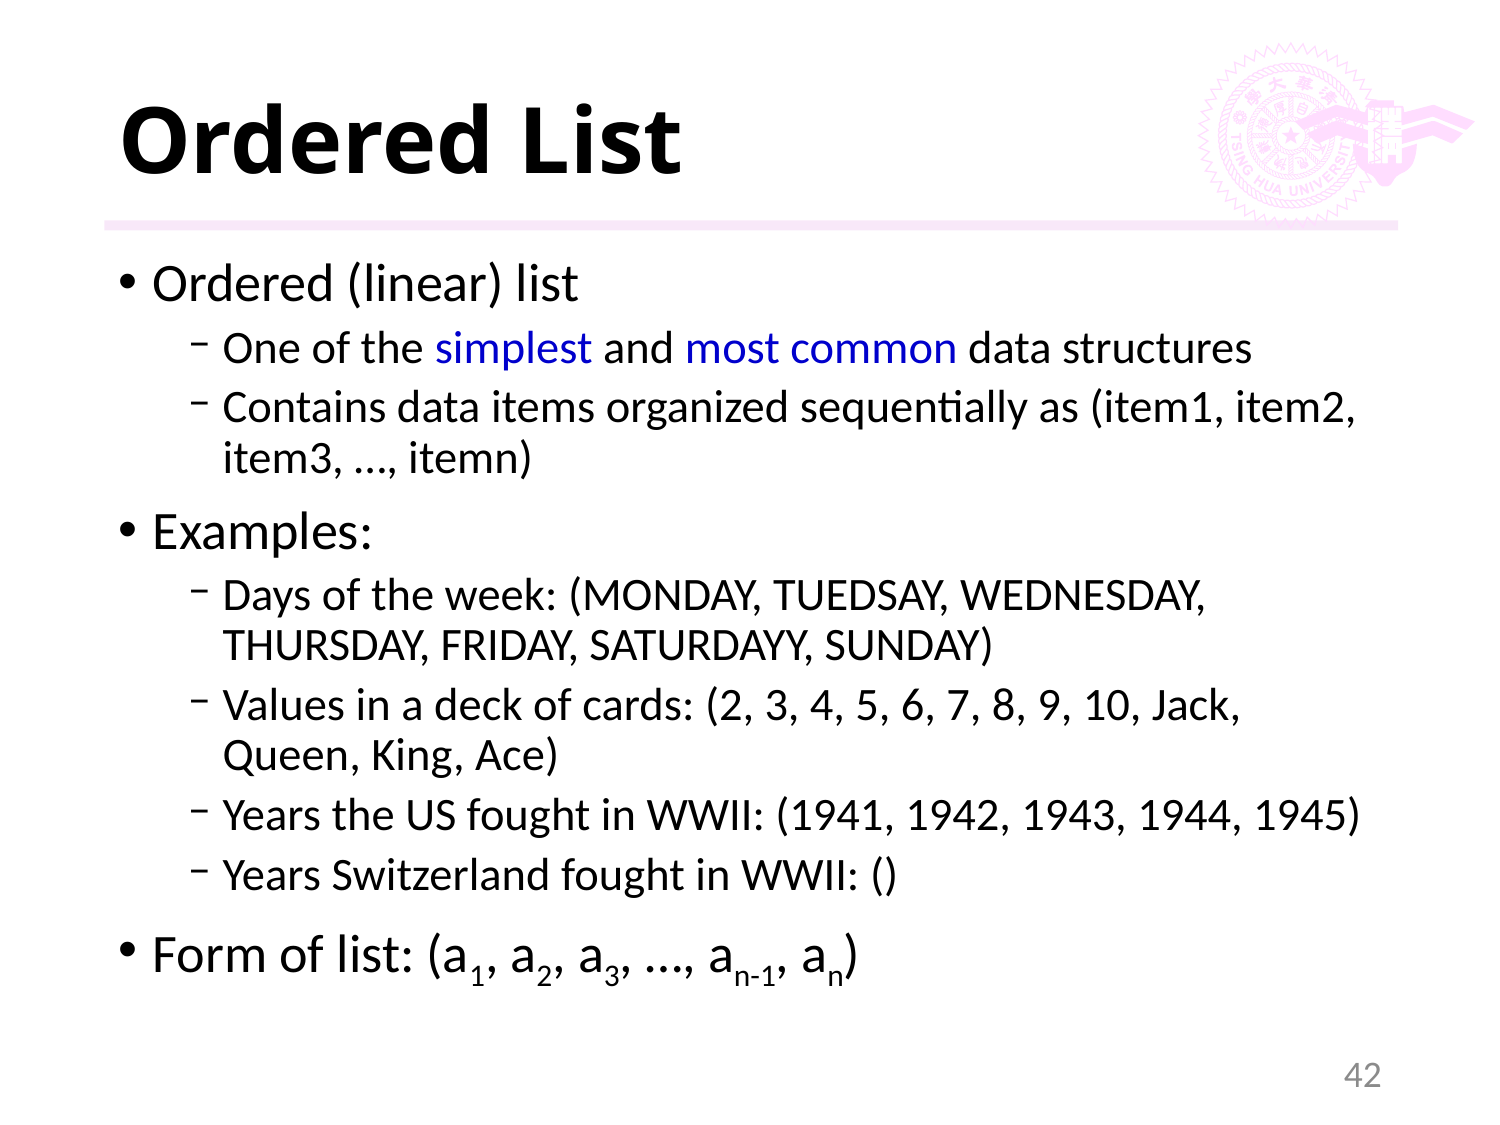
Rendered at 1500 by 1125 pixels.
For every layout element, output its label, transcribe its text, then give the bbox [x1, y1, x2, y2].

slide_number 42 [1059, 1042, 1397, 1103]
list Ordered (linear) list One of the simplest and most common data structures Contains data items organized sequentially as (item1, item2, item3, …, itemn) Examples: Days of the week: (MONDAY, TUEDSAY, WEDNESDAY, THURSDAY, FRIDAY, SATURDAYY, SUNDAY) Values in a deck of cards: (2, 3, 4, 5, 6, 7, 8, 9, 10, Jack, Queen, King, Ace) Years the US fought in WWII: (1941, 1942, 1943, 1944, 1945) Years Switzerland fought in WWII: () Form of list: (a1, a2, a3, …, an-1, an) [103, 247, 1397, 1037]
title Ordered List [103, 59, 1397, 228]
